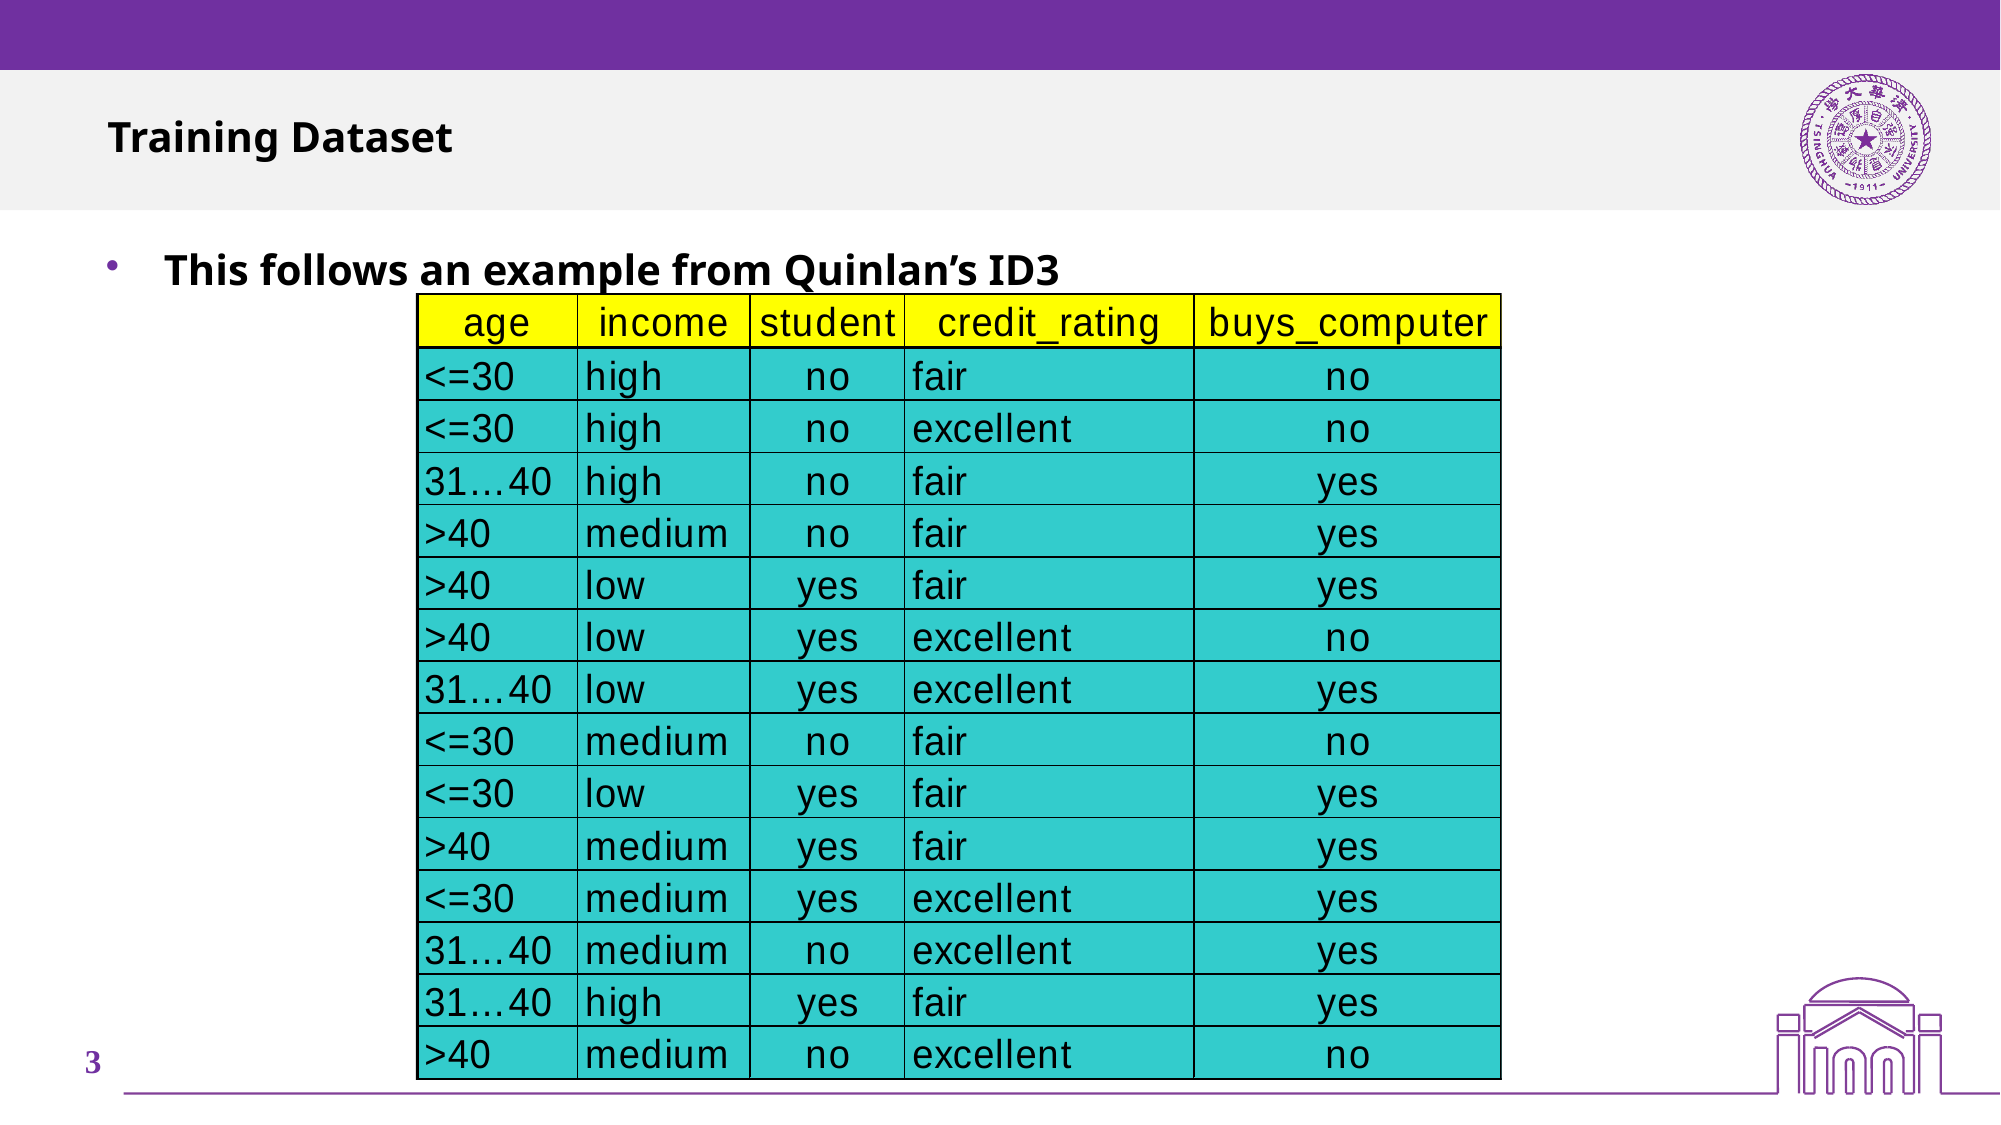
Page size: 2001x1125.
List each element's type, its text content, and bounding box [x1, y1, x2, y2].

title Training Dataset [92, 60, 1794, 211]
list This follows an example from Quinlan’s ID3 [92, 211, 1940, 1077]
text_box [415, 293, 1504, 1082]
picture [1800, 74, 1931, 205]
